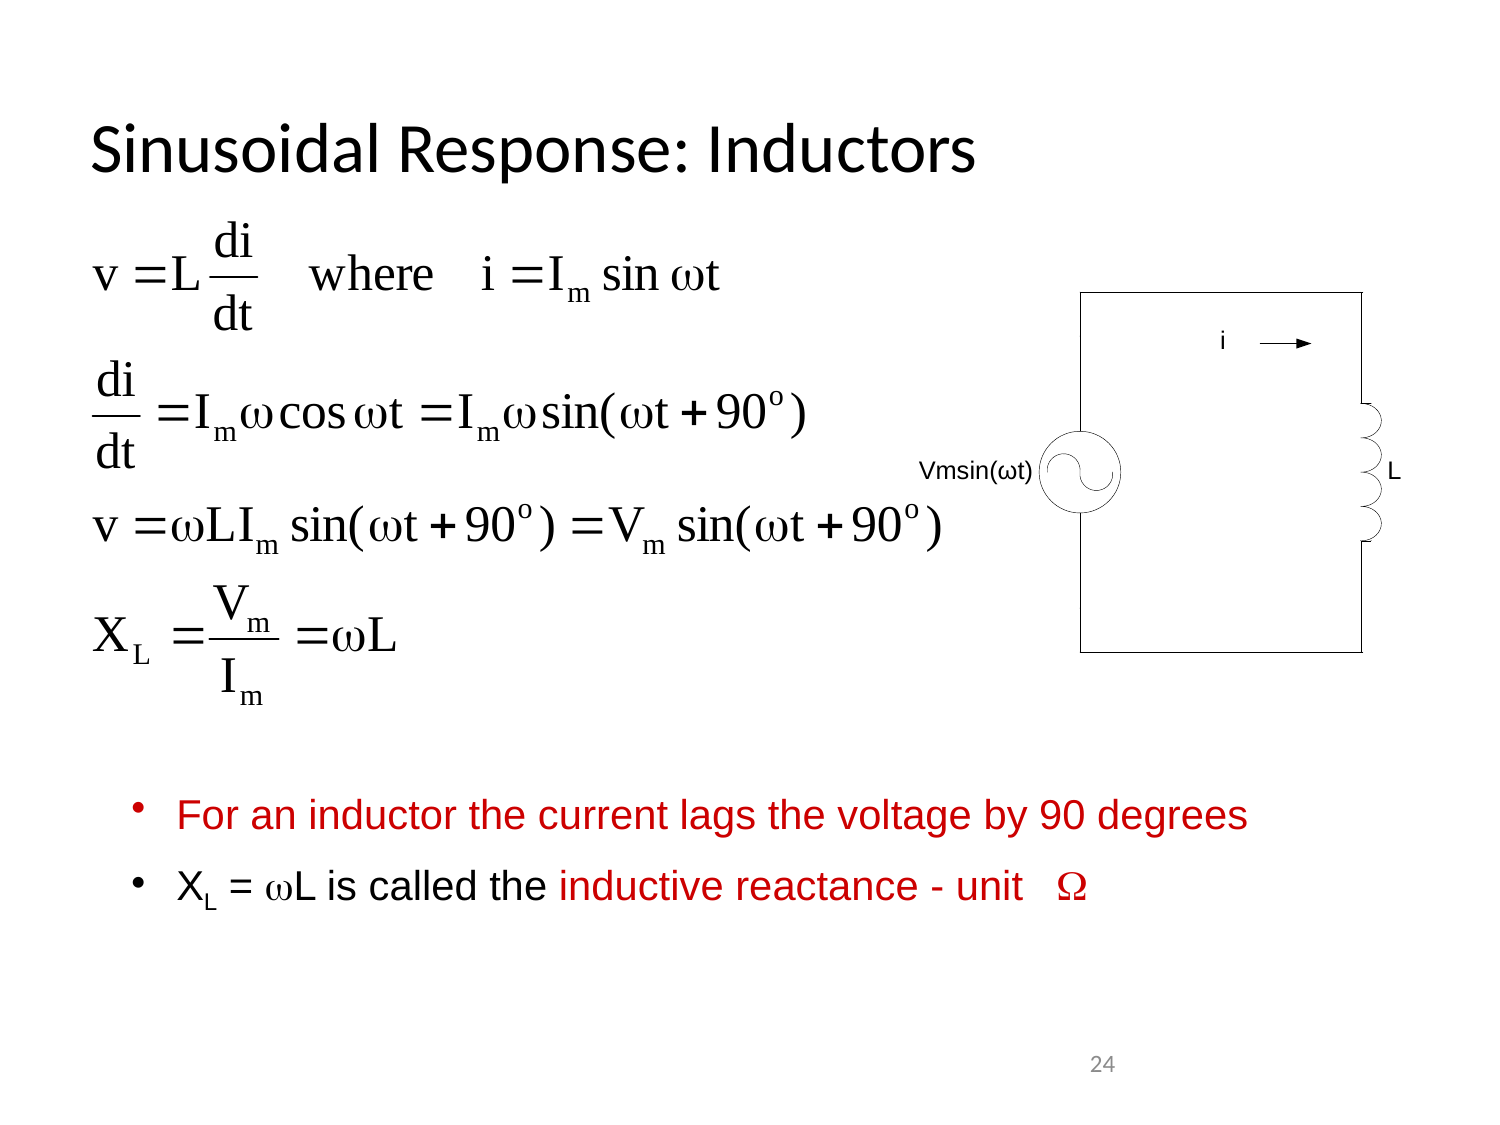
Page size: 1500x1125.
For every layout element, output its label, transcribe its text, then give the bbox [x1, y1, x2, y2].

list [83, 208, 951, 715]
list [916, 289, 1404, 655]
title Sinusoidal Response: Inductors [74, 81, 1313, 207]
text_box For an inductor the current lags the voltage by 90 degrees XL = L is called the inductive reactance - unit  [116, 780, 1367, 923]
slide_number 24 [1074, 1025, 1425, 1100]
